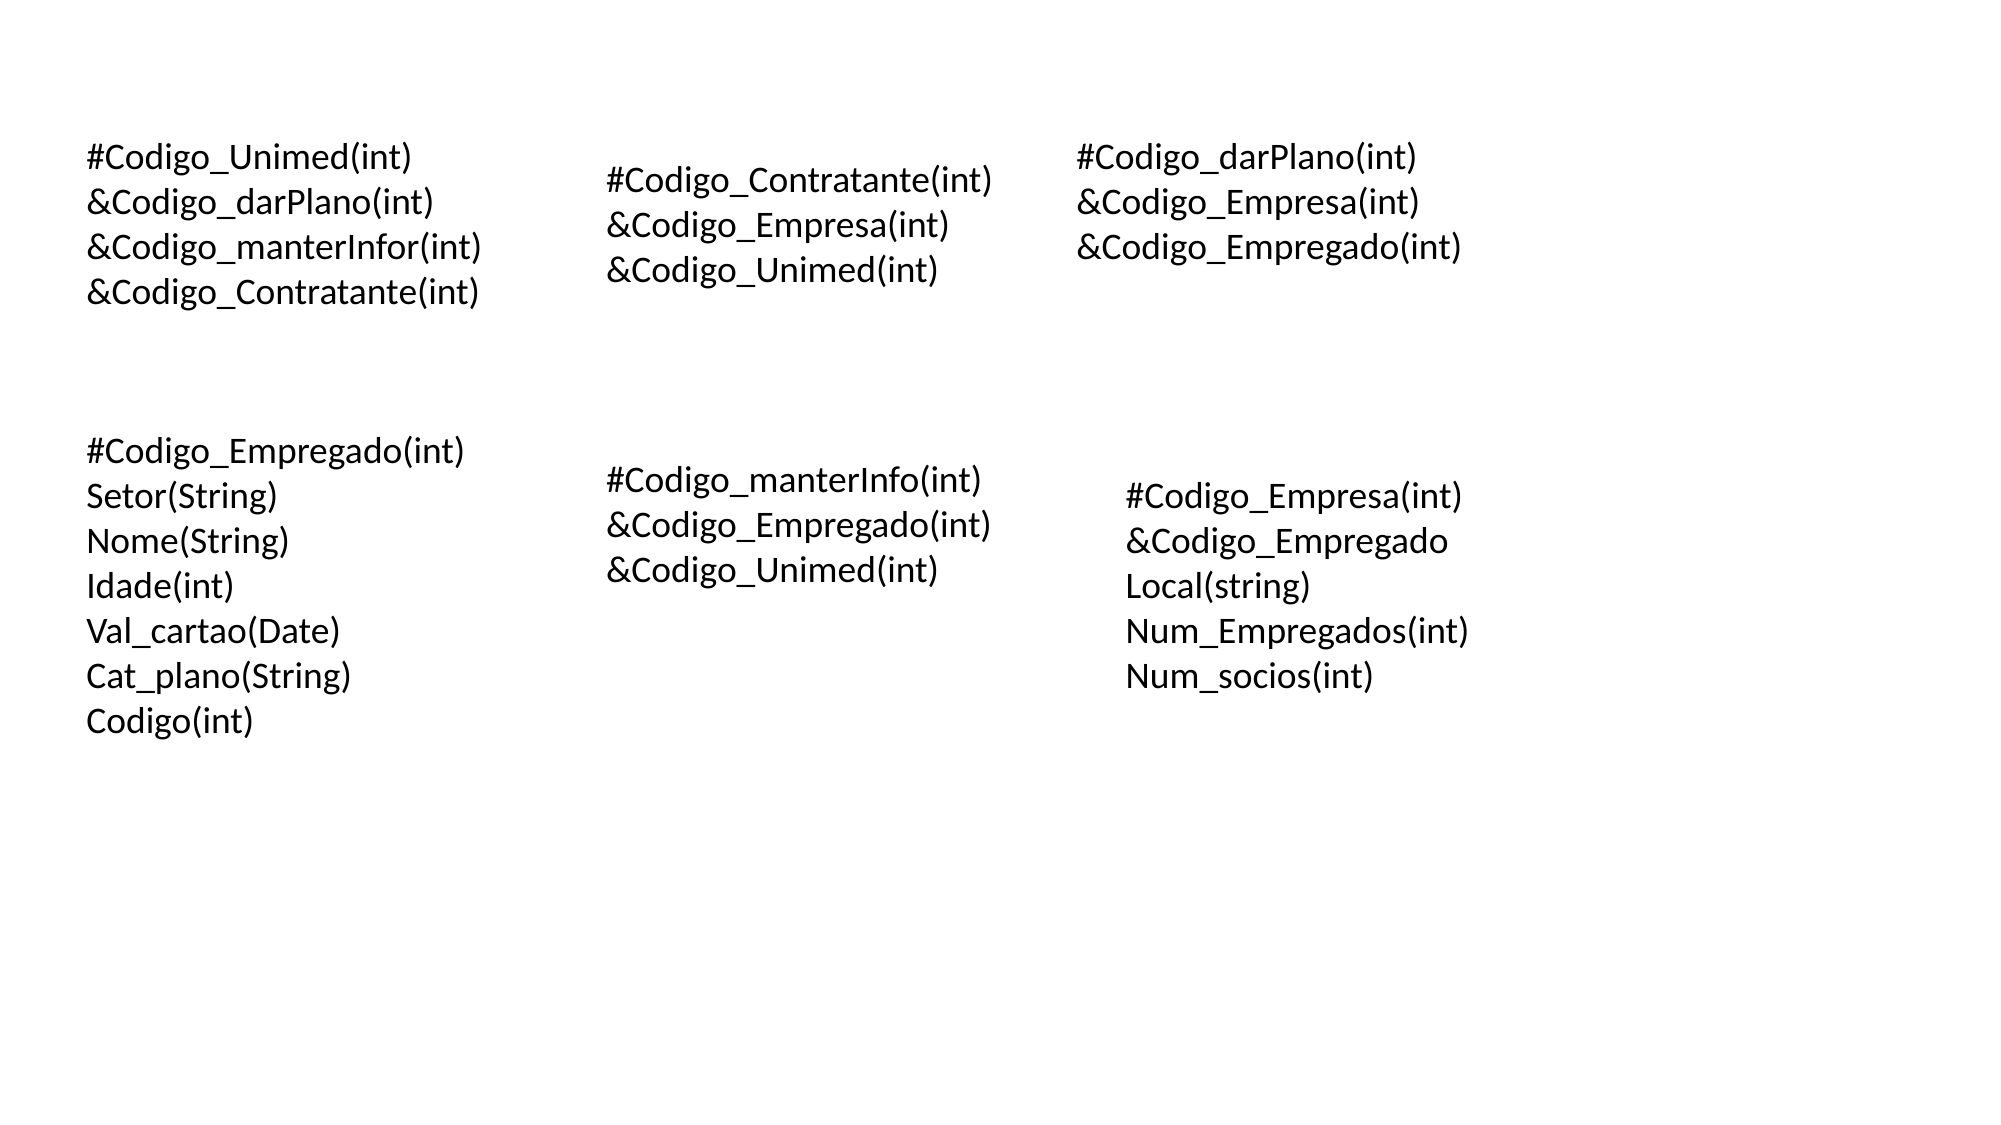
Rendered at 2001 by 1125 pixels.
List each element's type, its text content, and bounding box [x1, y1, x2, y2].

text_box #Codigo_manterInfo(int) &Codigo_Empregado(int) &Codigo_Unimed(int) [591, 447, 1062, 597]
text_box #Codigo_Empregado(int) Setor(String) Nome(String) Idade(int) Val_cartao(Date) Cat_plano(String) Codigo(int) [71, 418, 542, 749]
text_box #Codigo_darPlano(int) &Codigo_Empresa(int) &Codigo_Empregado(int) [1061, 124, 1532, 275]
text_box #Codigo_Empresa(int) &Codigo_Empregado Local(string) Num_Empregados(int) Num_socios(int) [1110, 463, 1582, 704]
text_box #Codigo_Unimed(int) &Codigo_darPlano(int) &Codigo_manterInfor(int) &Codigo_Contratante(int) [71, 124, 542, 320]
text_box #Codigo_Contratante(int) &Codigo_Empresa(int) &Codigo_Unimed(int) [591, 147, 1062, 297]
